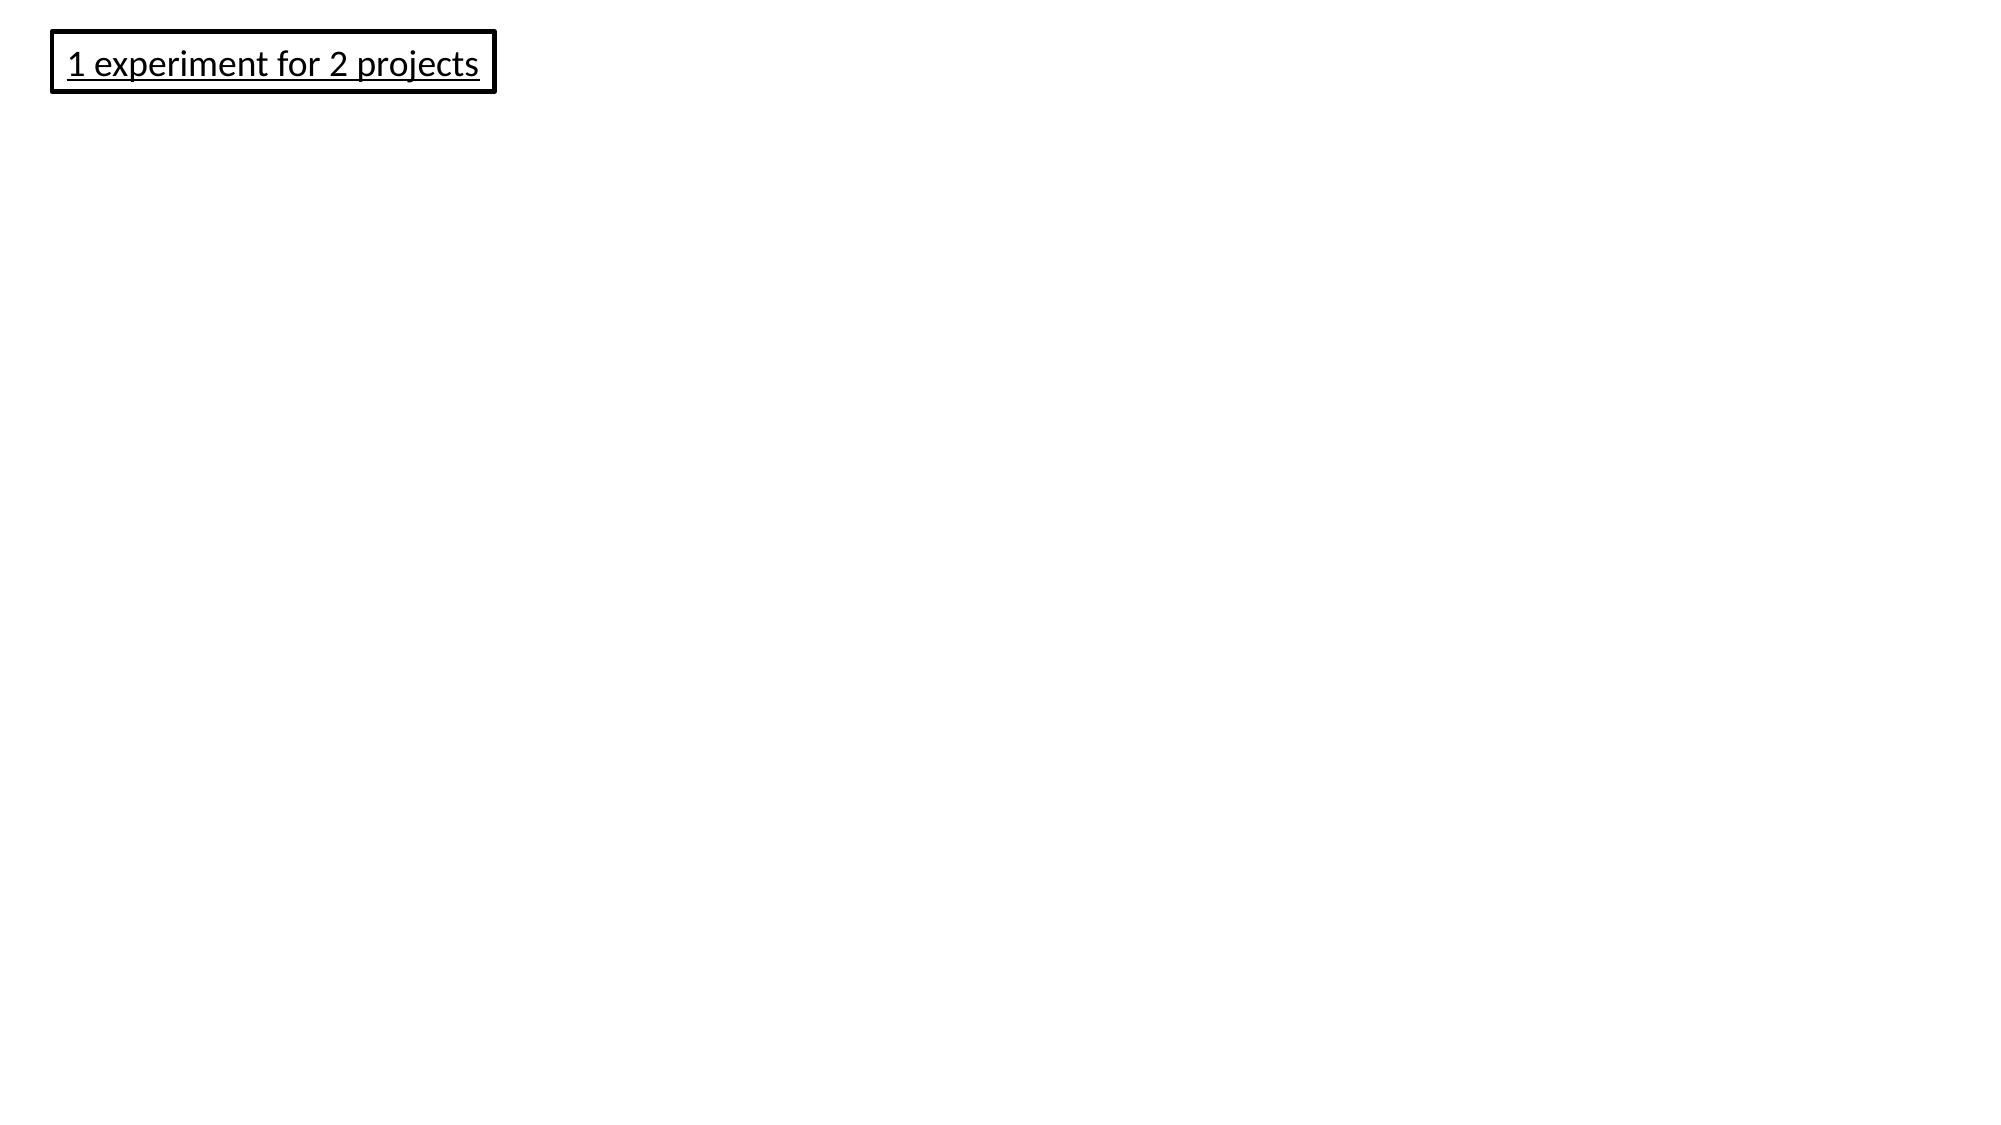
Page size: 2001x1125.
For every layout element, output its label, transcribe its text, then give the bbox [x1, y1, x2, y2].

text_box 1 experiment for 2 projects [51, 31, 495, 92]
